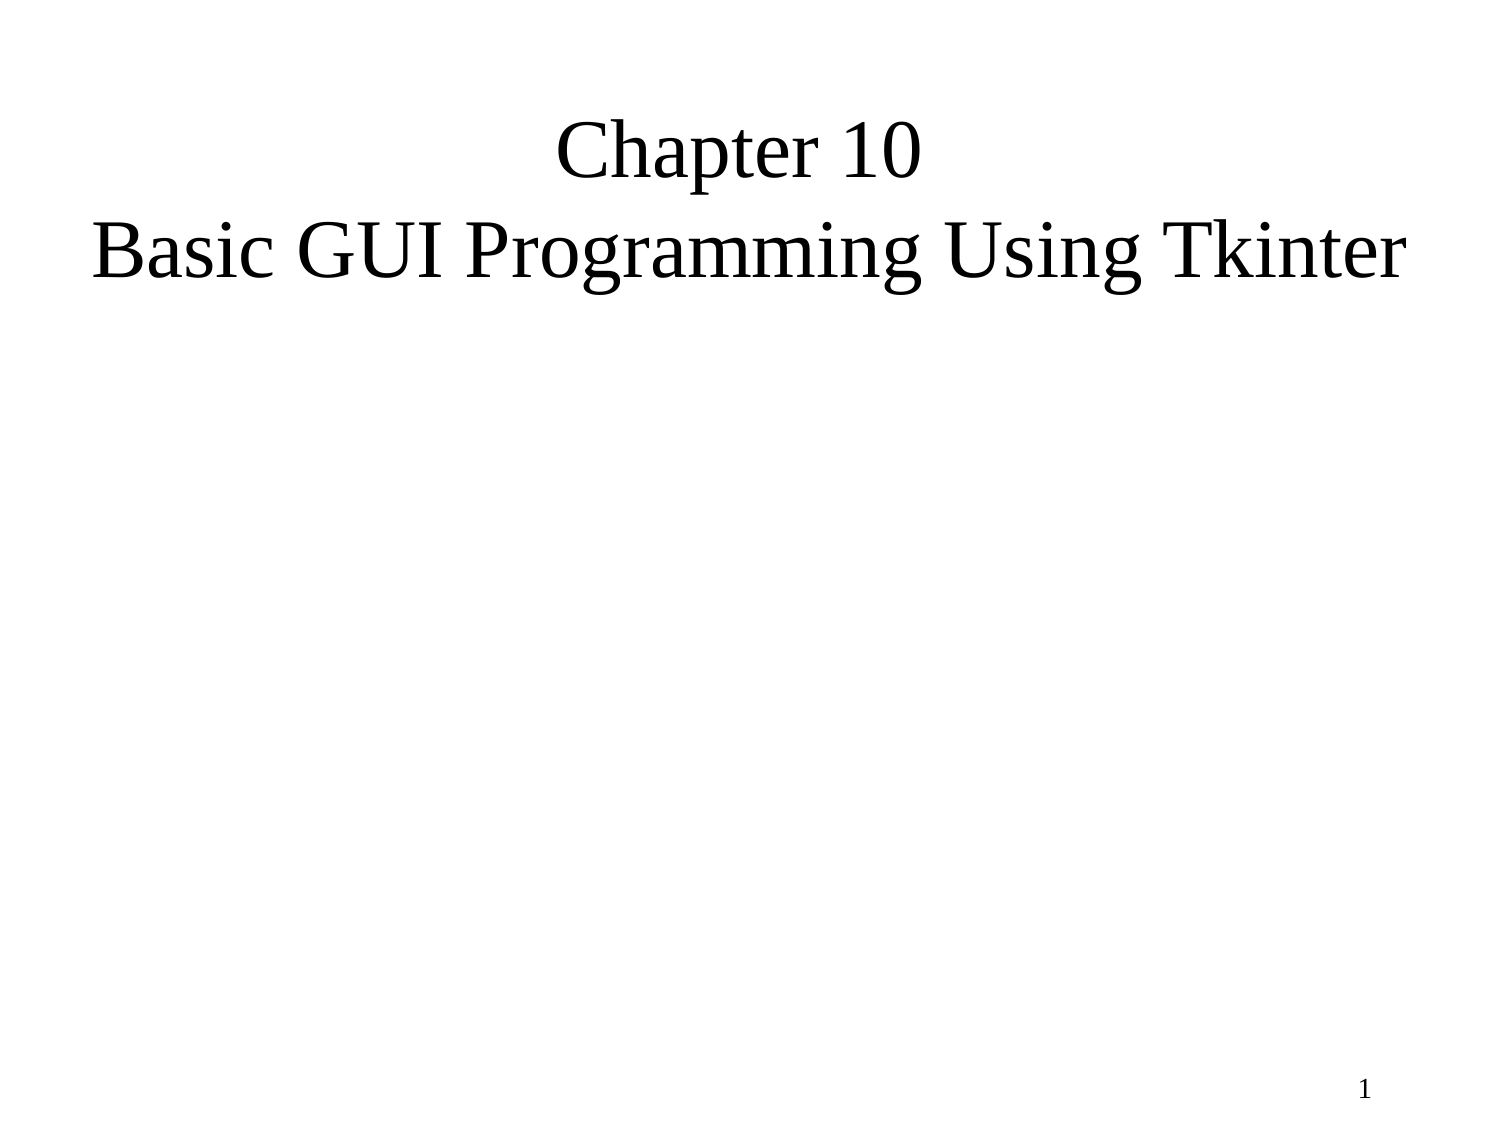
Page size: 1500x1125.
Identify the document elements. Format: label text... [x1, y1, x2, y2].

title Chapter 10 Basic GUI Programming Using Tkinter [0, 99, 1500, 288]
slide_number 1 [1074, 1049, 1388, 1125]
